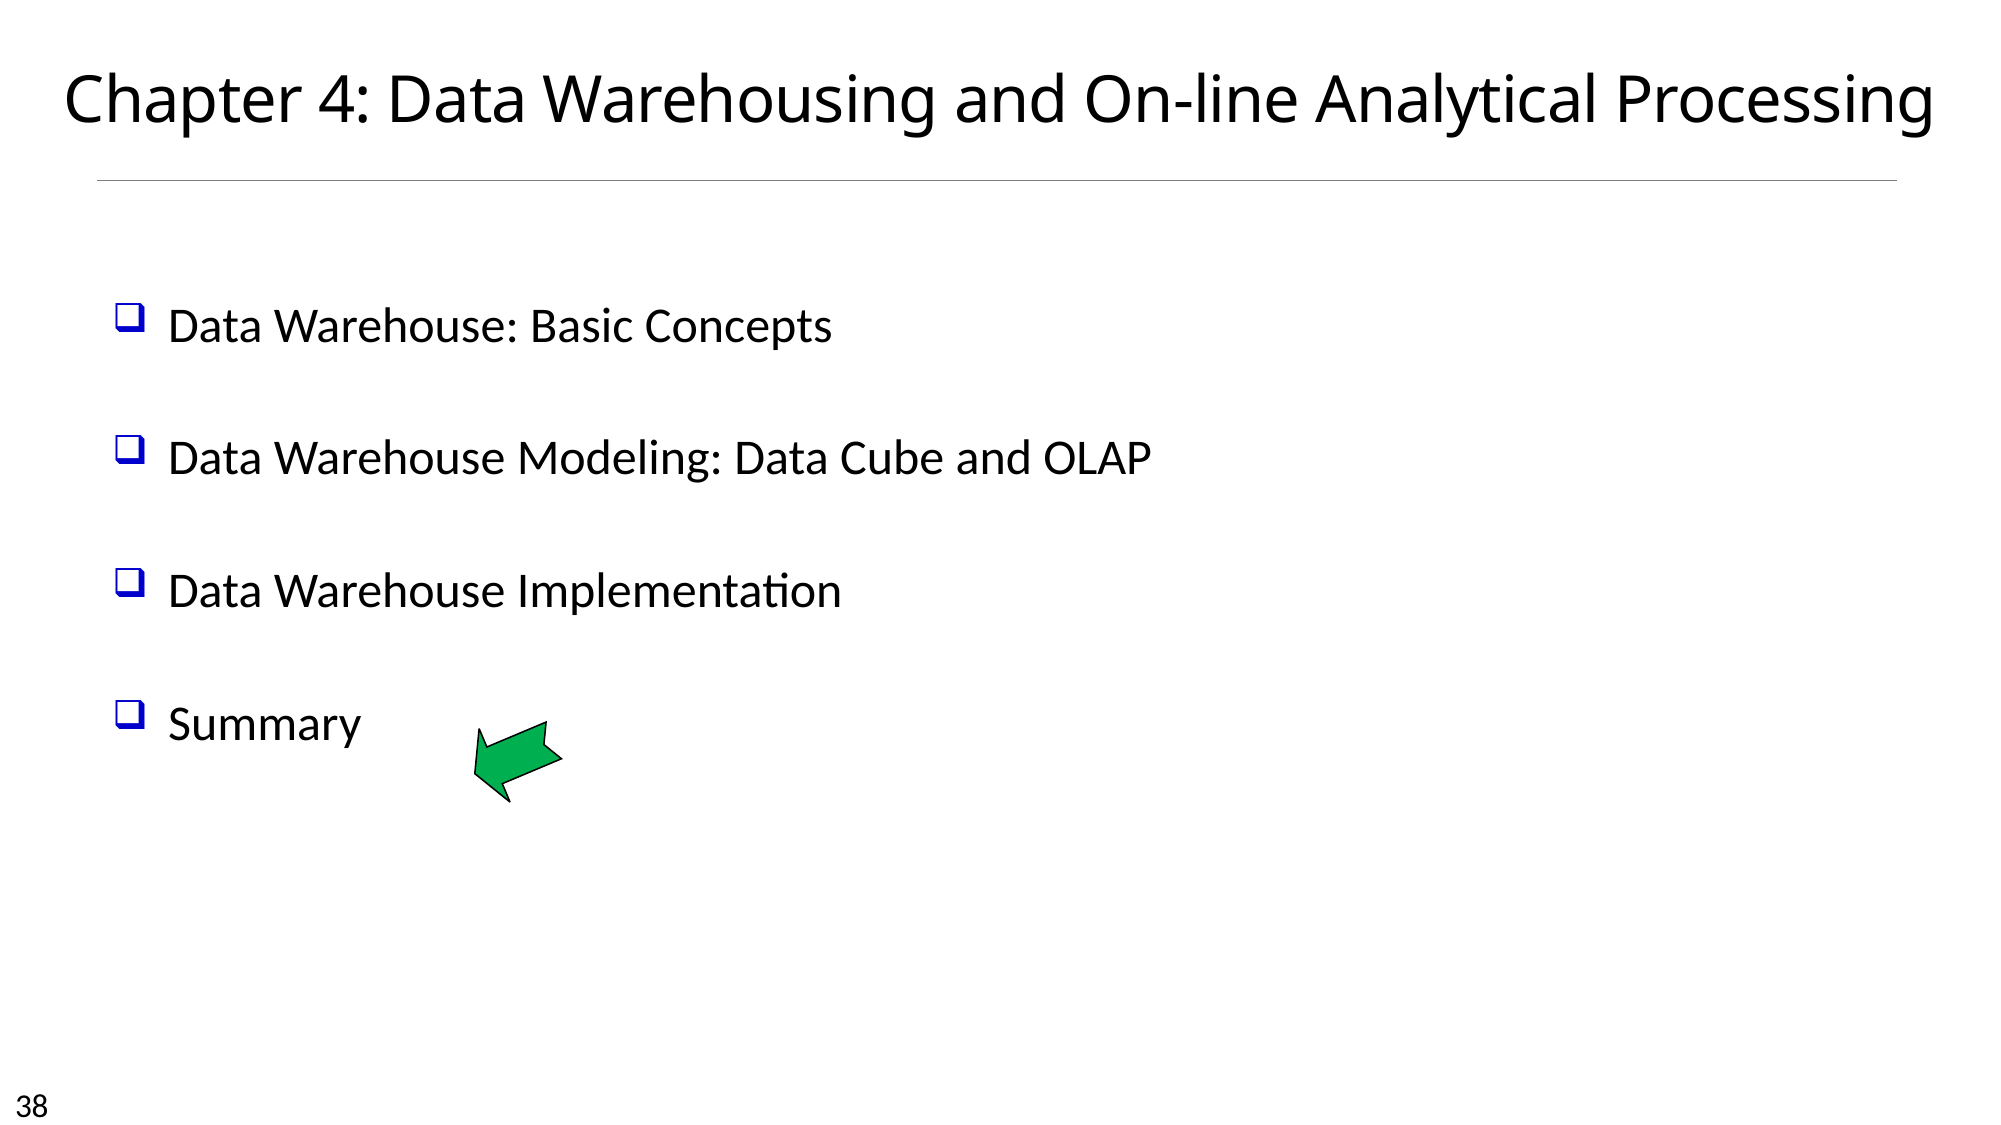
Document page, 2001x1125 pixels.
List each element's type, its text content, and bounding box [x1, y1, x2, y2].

list Data Warehouse: Basic Concepts Data Warehouse Modeling: Data Cube and OLAP Data Warehouse Implementation Summary [97, 224, 1896, 1063]
title Chapter 4: Data Warehousing and On-line Analytical Processing [0, 47, 2000, 158]
text_box [474, 722, 562, 803]
